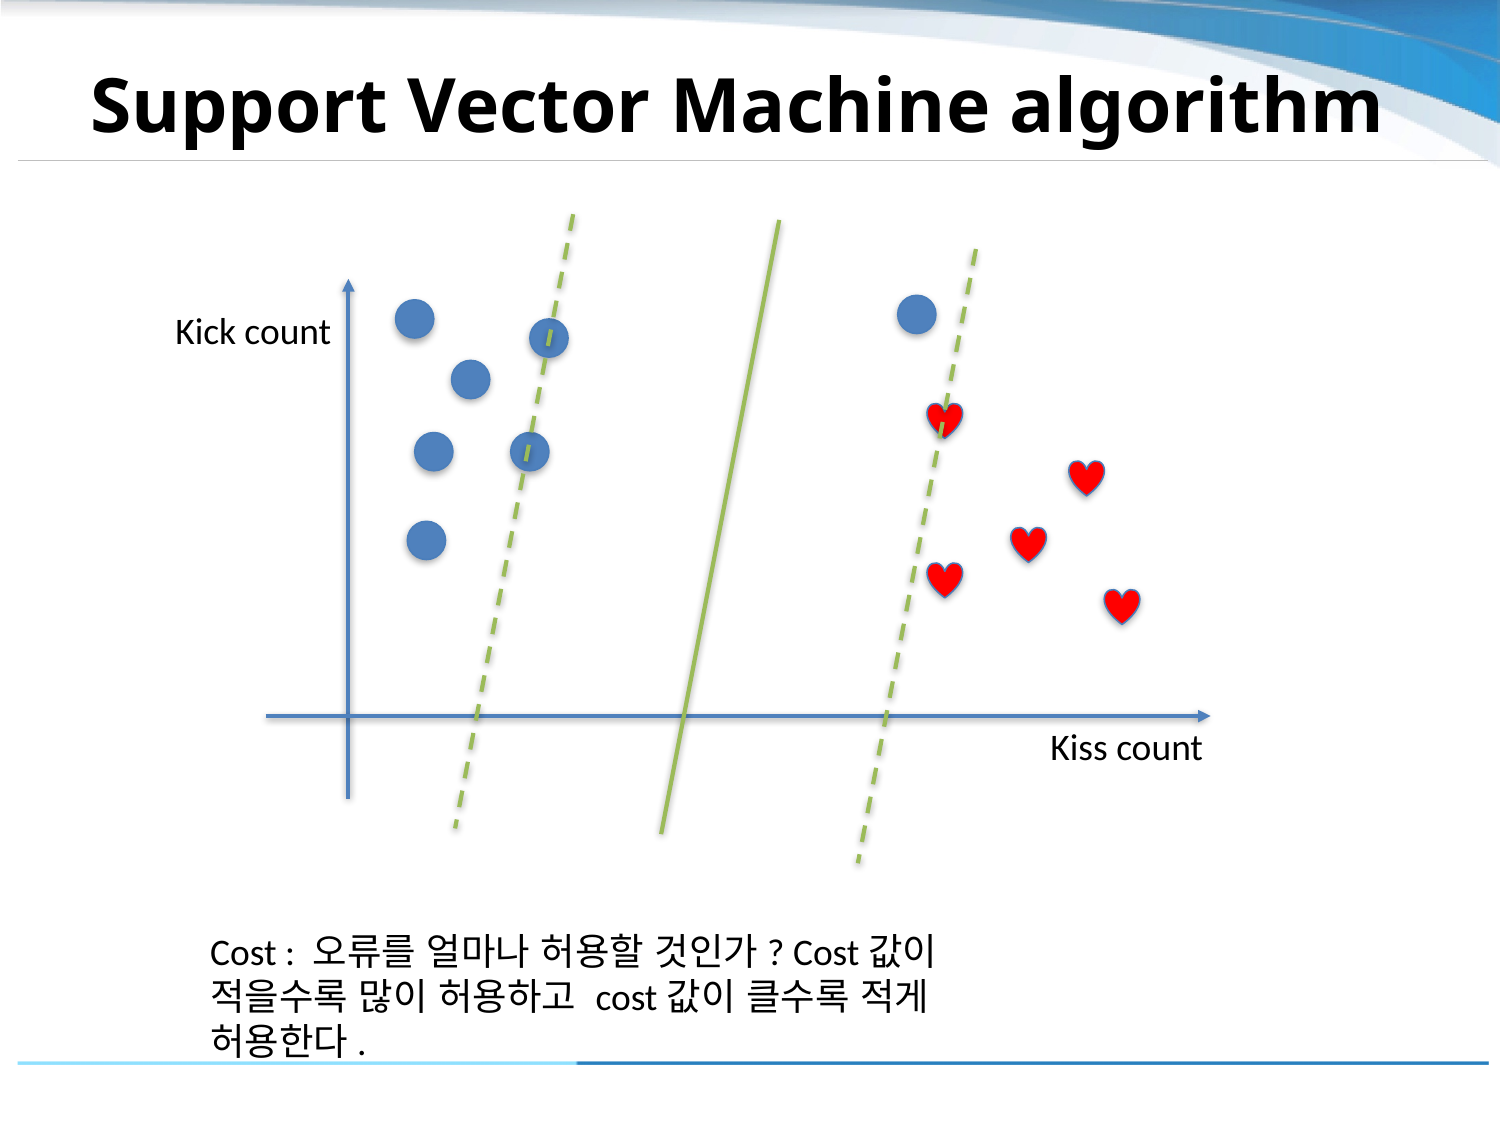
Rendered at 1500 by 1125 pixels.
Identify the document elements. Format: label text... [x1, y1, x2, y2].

text_box [413, 431, 449, 472]
picture [0, 0, 1500, 1125]
text_box [1009, 526, 1048, 564]
text_box Cost : 오류를 얼마나 허용할 것인가? Cost값이 적을수록 많이 허용하고 cost값이 클수록 적게 허용한다. [195, 920, 1091, 1071]
text_box [1068, 460, 1106, 497]
title Support Vector Machine algorithm [75, 45, 1500, 161]
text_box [454, 213, 574, 829]
text_box [394, 299, 435, 339]
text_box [857, 248, 977, 864]
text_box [660, 219, 780, 835]
text_box [1103, 588, 1141, 626]
text_box Kiss count [1035, 716, 1225, 776]
text_box [406, 520, 447, 561]
text_box Kick count [160, 299, 343, 360]
